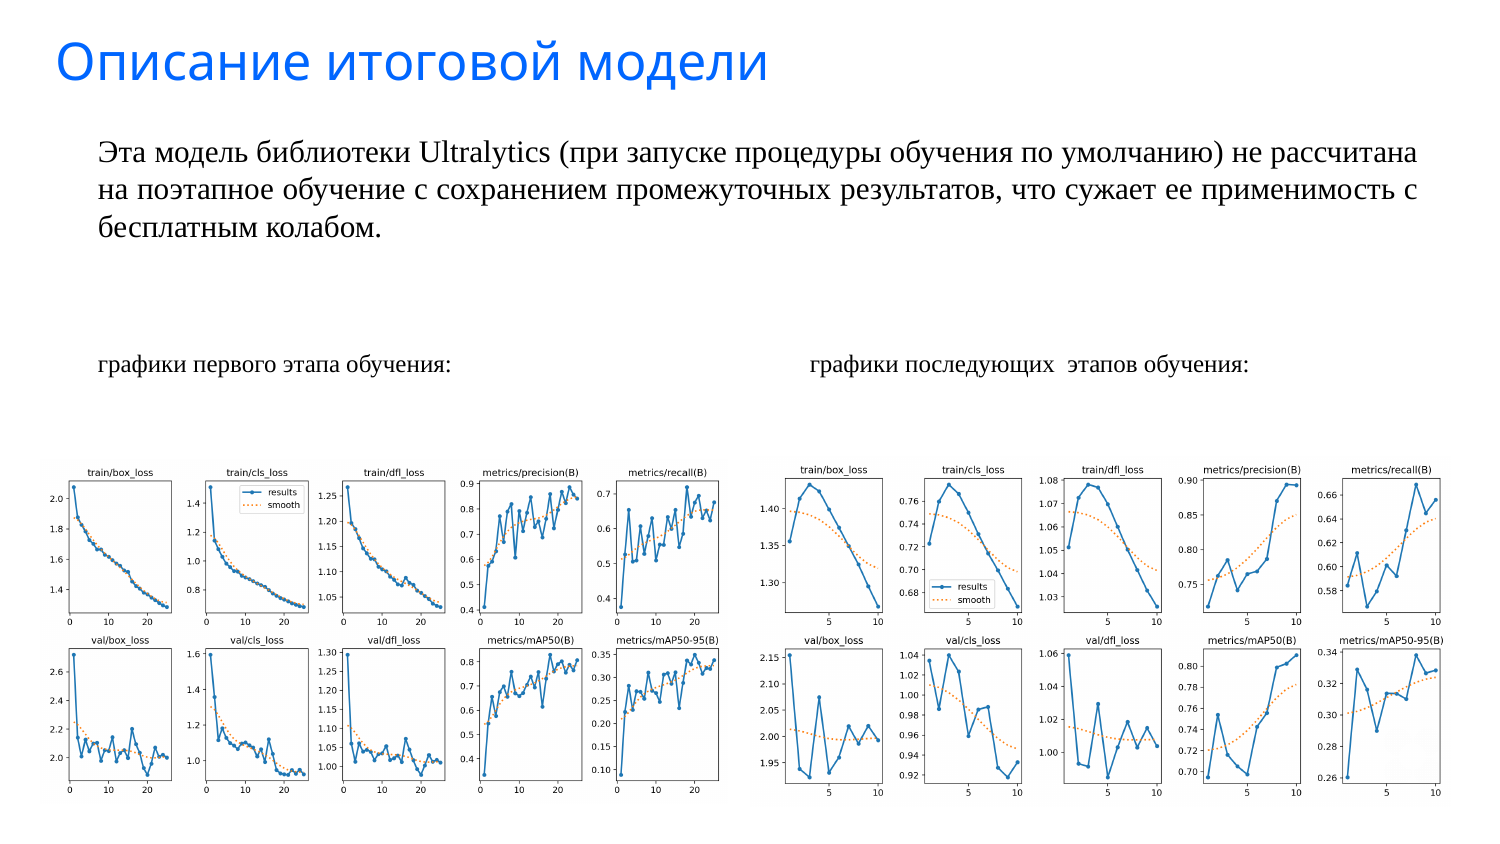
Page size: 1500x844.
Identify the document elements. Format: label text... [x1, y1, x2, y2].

picture [40, 459, 728, 804]
text_box Эта модель библиотеки Ultralytics (при запуске процедуры обучения по умолчанию) не рассчитана на поэтапное обучение с сохранением промежуточных результатов, что сужает ее применимость с бесплатным колабом. [82, 156, 1435, 266]
text_box Описание итоговой модели [40, 25, 1424, 111]
picture [749, 456, 1451, 807]
text_box графики последующих этапов обучения: [794, 332, 1287, 393]
text_box графики первого этапа обучения: [82, 332, 576, 393]
